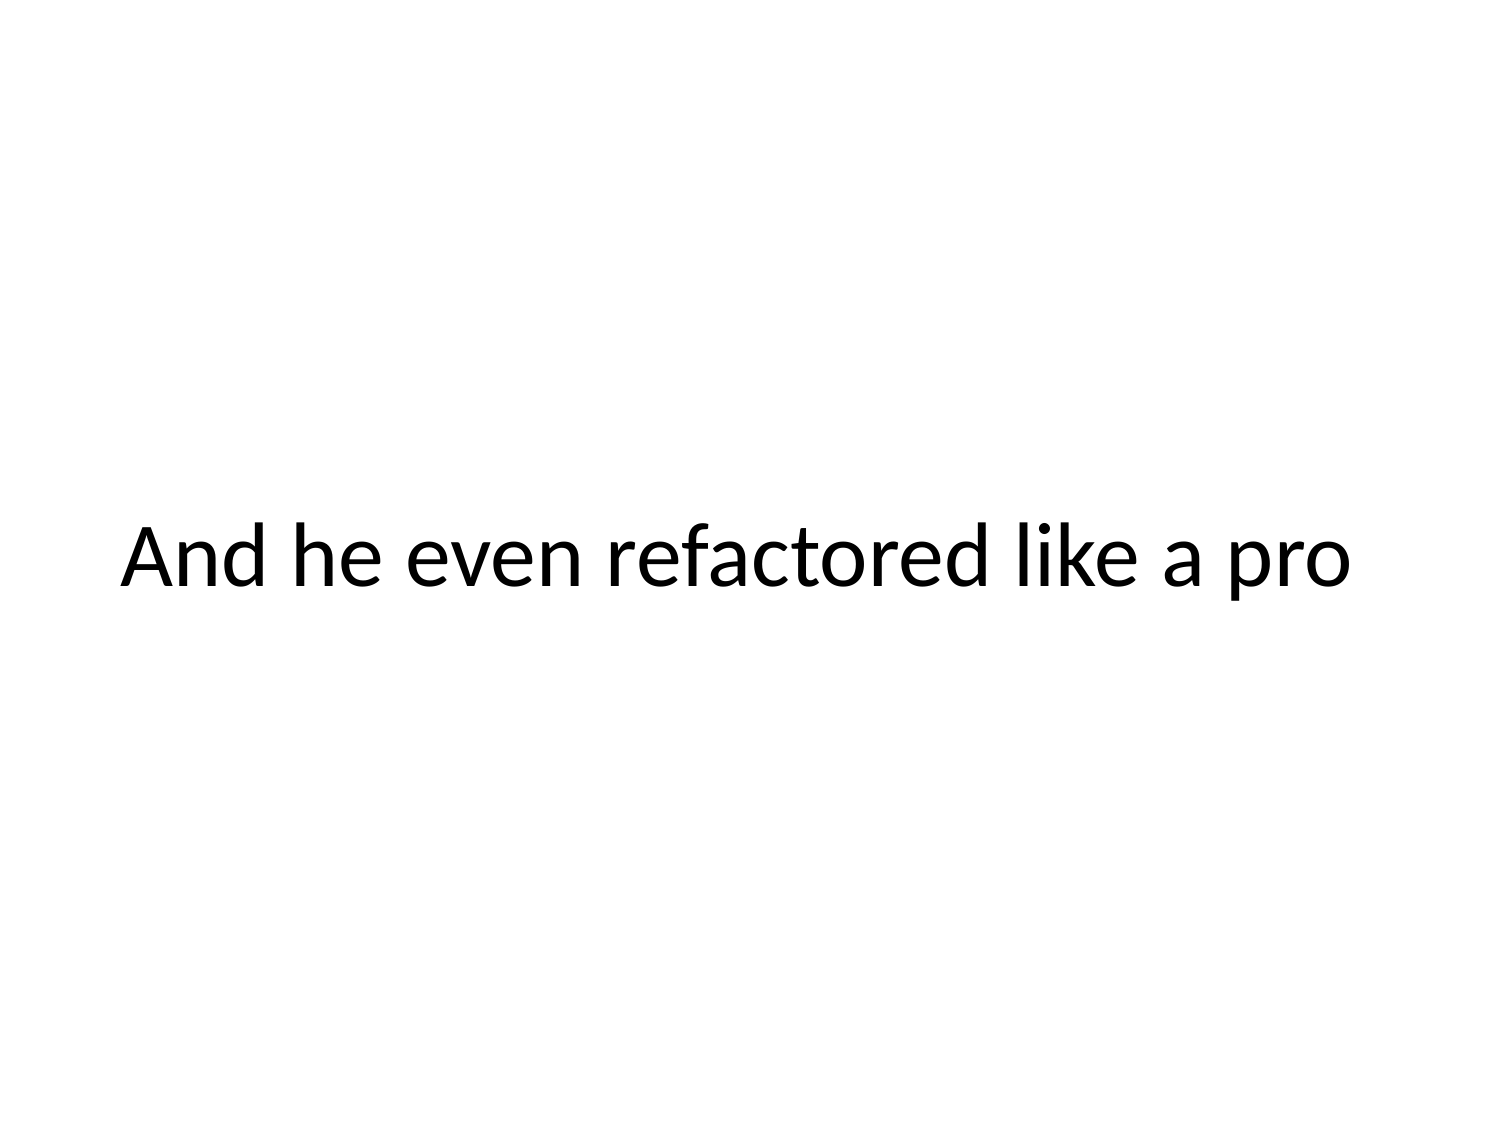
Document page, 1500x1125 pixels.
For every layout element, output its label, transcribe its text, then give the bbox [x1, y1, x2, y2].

text_box And he even refactored like a pro [105, 487, 1368, 612]
